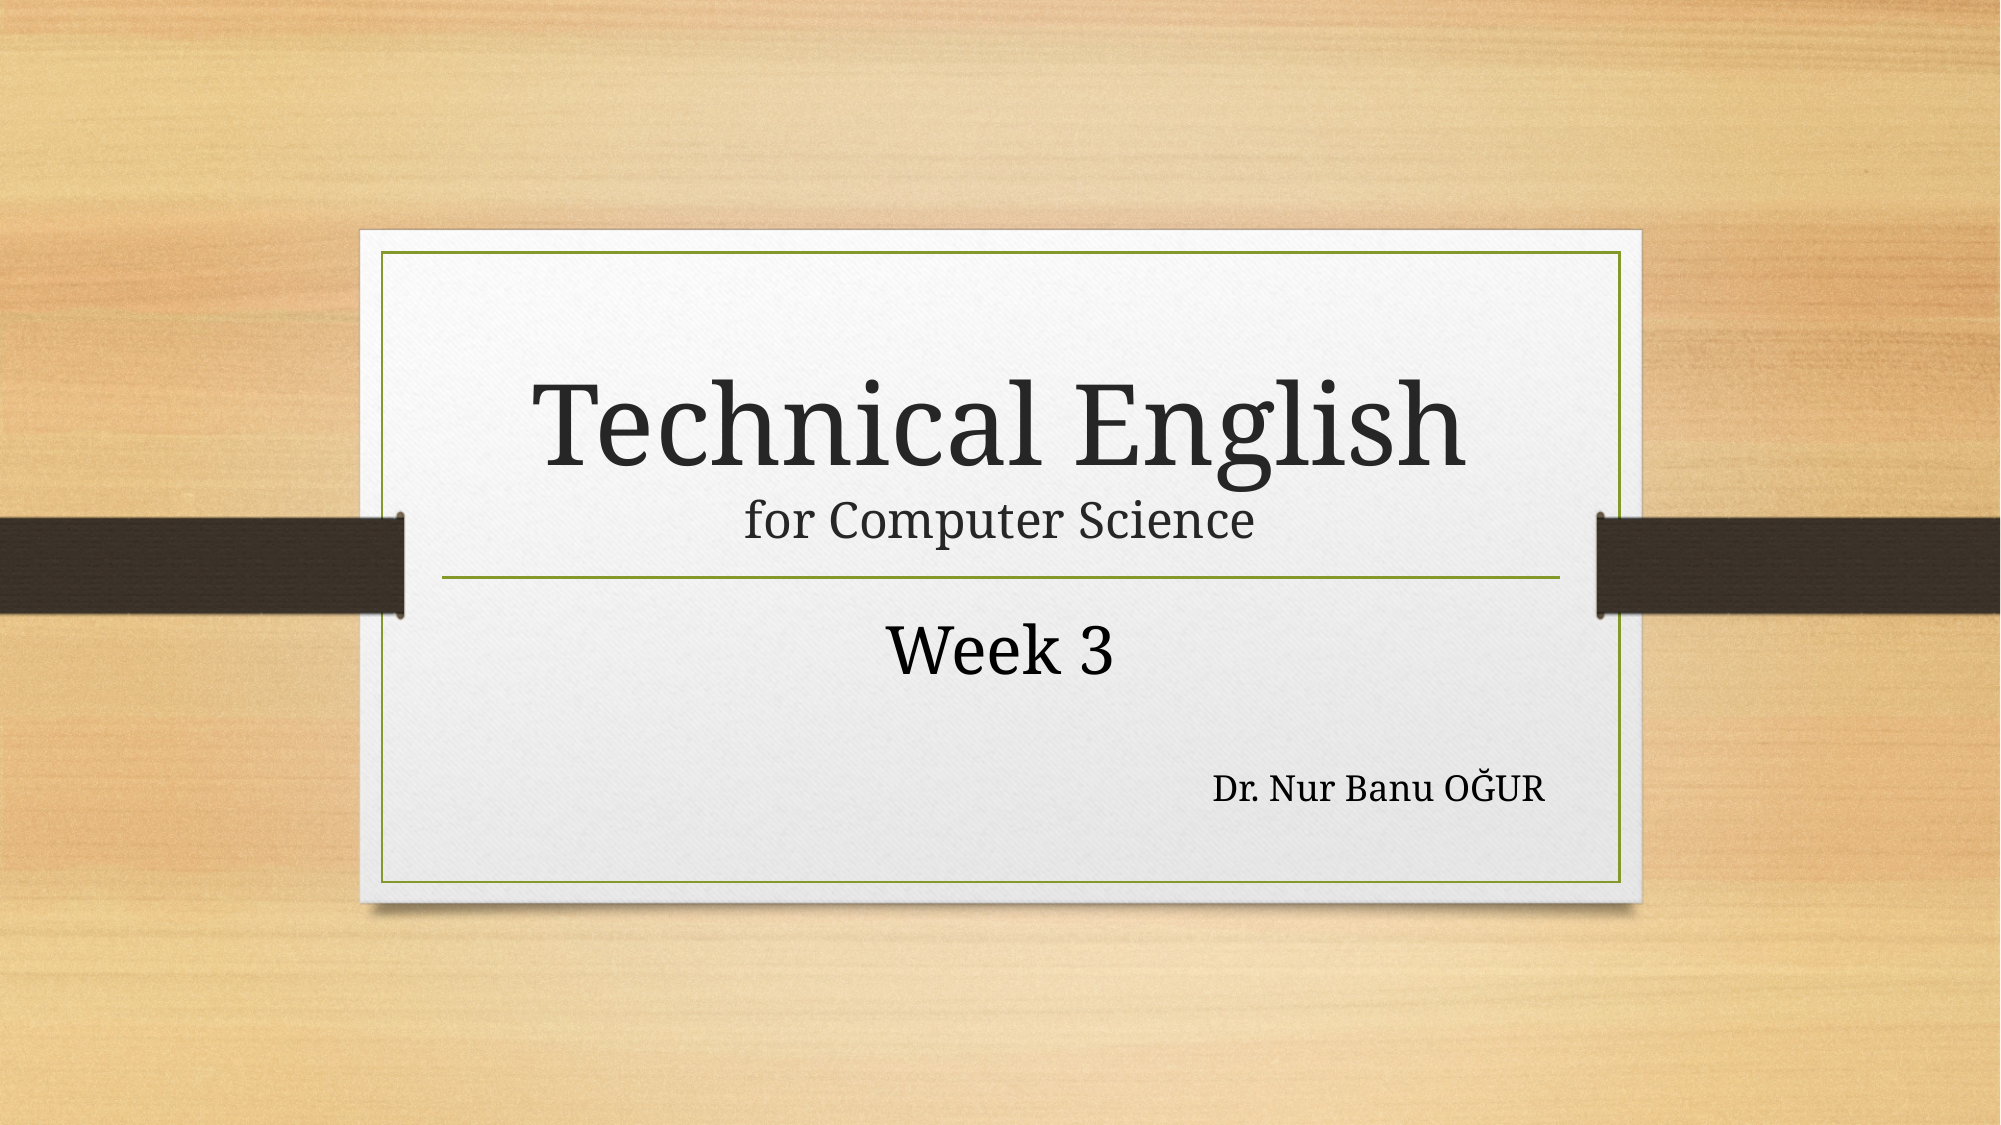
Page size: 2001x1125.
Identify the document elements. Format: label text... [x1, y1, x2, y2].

picture [0, 0, 2001, 1125]
title Technical English for Computer Science [441, 306, 1560, 556]
subtitle Week 3 Dr. Nur Banu OĞUR [441, 600, 1560, 817]
